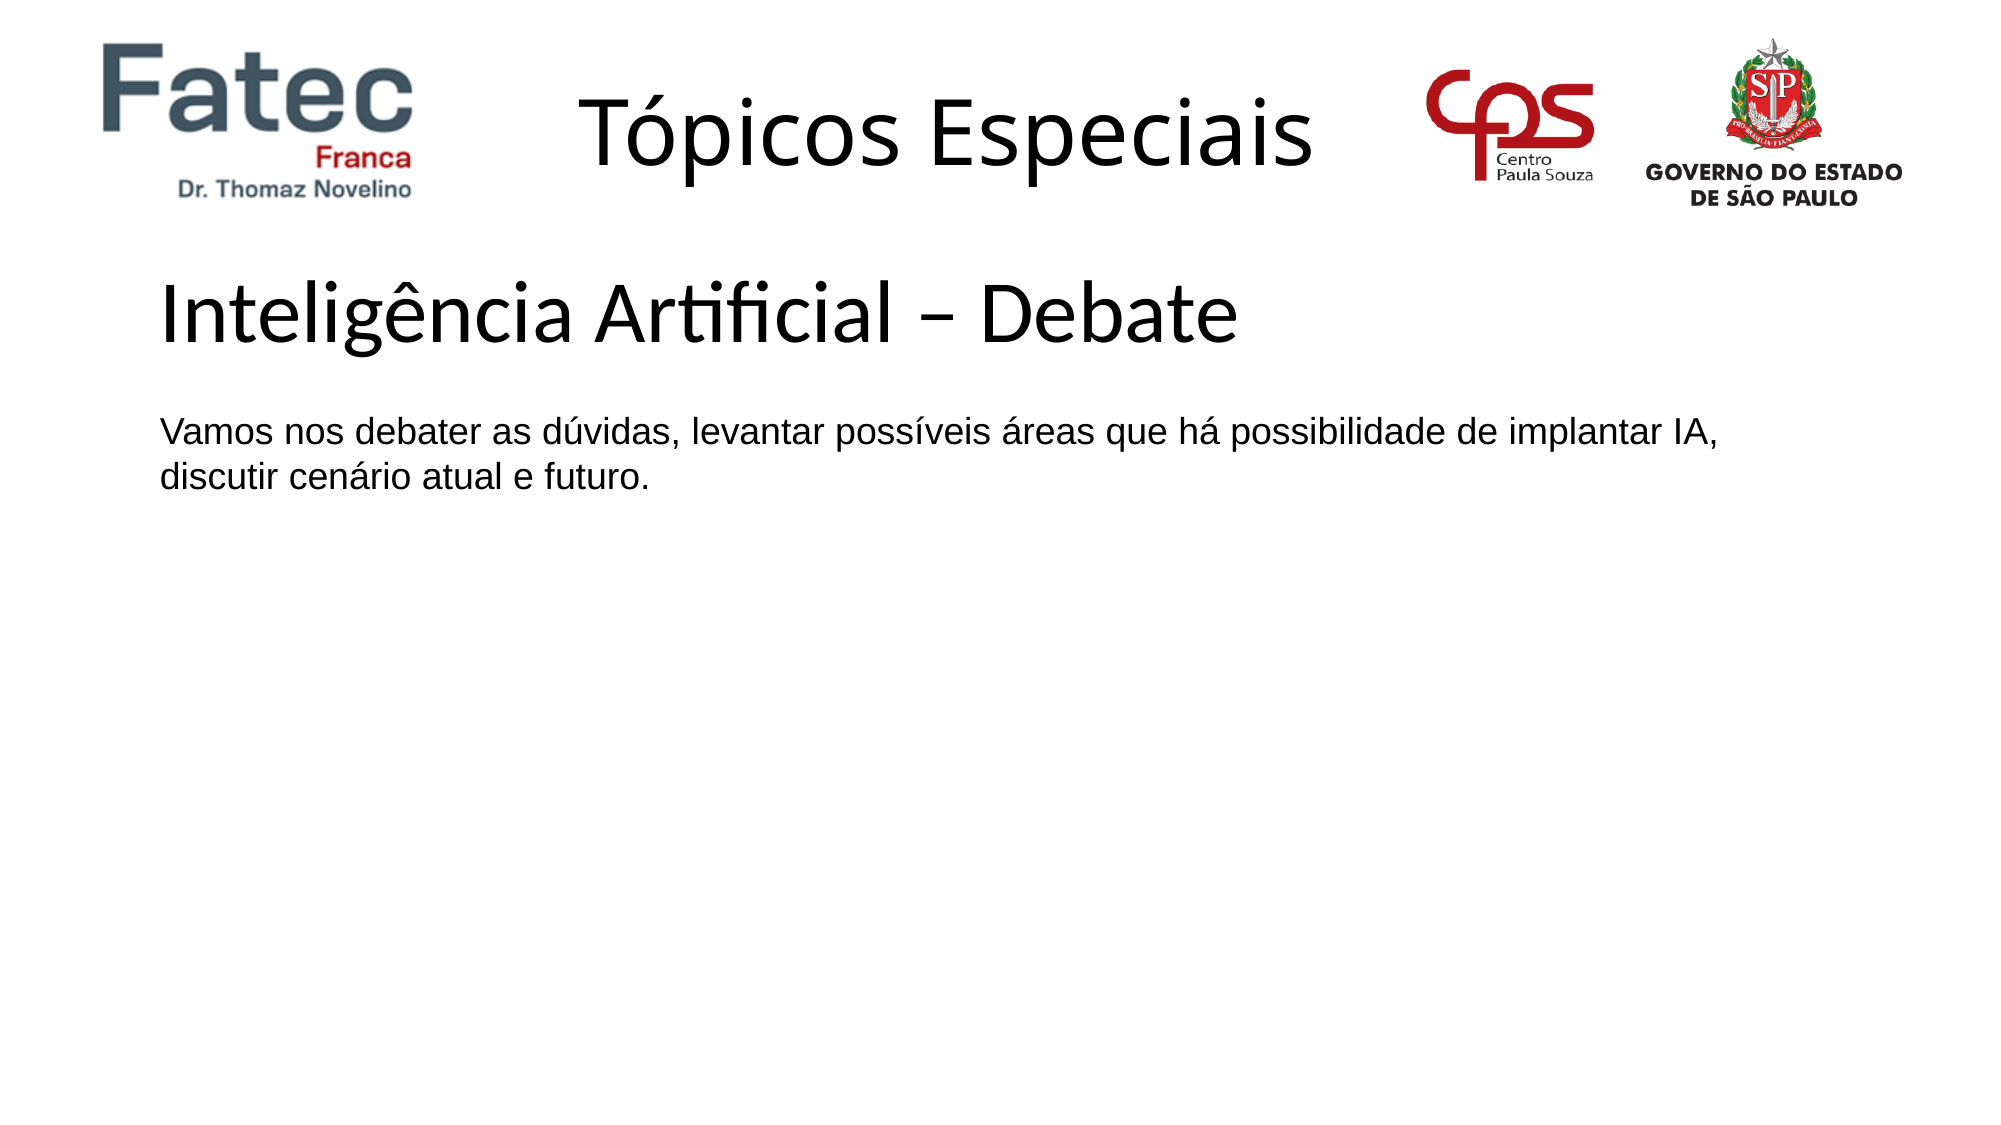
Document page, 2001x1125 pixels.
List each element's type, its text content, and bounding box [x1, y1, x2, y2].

text_box Inteligência Artificial – Debate [139, 243, 1810, 371]
picture [99, 38, 419, 201]
picture [1322, 38, 1902, 206]
text_box Vamos nos debater as dúvidas, levantar possíveis áreas que há possibilidade de implantar IA, discutir cenário atual e futuro. [139, 397, 1810, 552]
